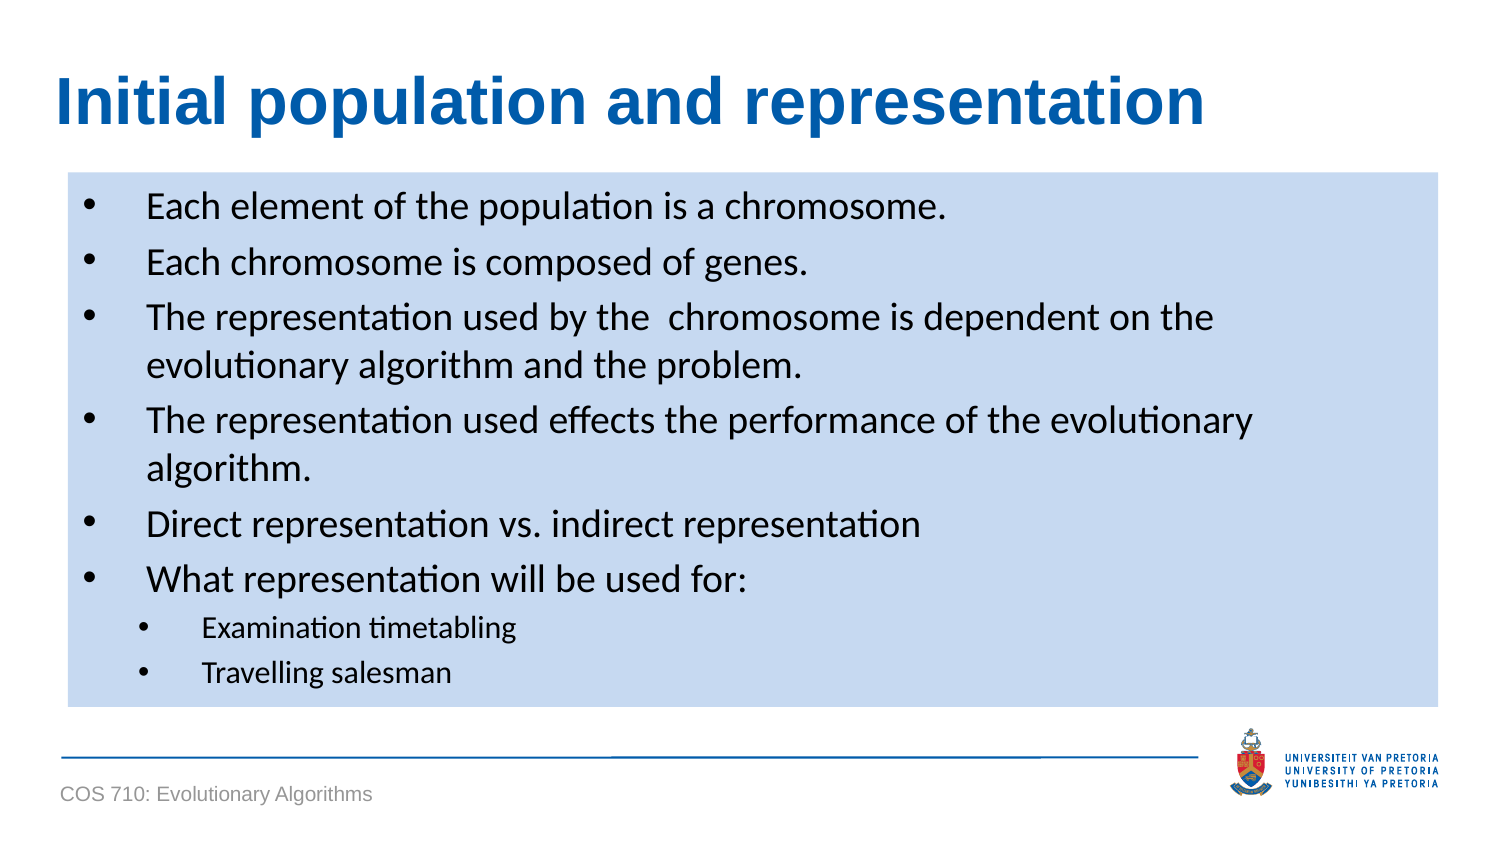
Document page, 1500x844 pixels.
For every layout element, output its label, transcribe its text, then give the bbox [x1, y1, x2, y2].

title Initial population and representation [48, 57, 1439, 139]
list COS 710: Evolutionary Algorithms [45, 773, 1199, 814]
text_box Each element of the population is a chromosome. Each chromosome is composed of genes. The representation used by the chromosome is dependent on the evolutionary algorithm and the problem. The representation used effects the performance of the evolutionary algorithm. Direct representation vs. indirect representation What representation will be used for: Examination timetabling Travelling salesman [67, 172, 1439, 707]
